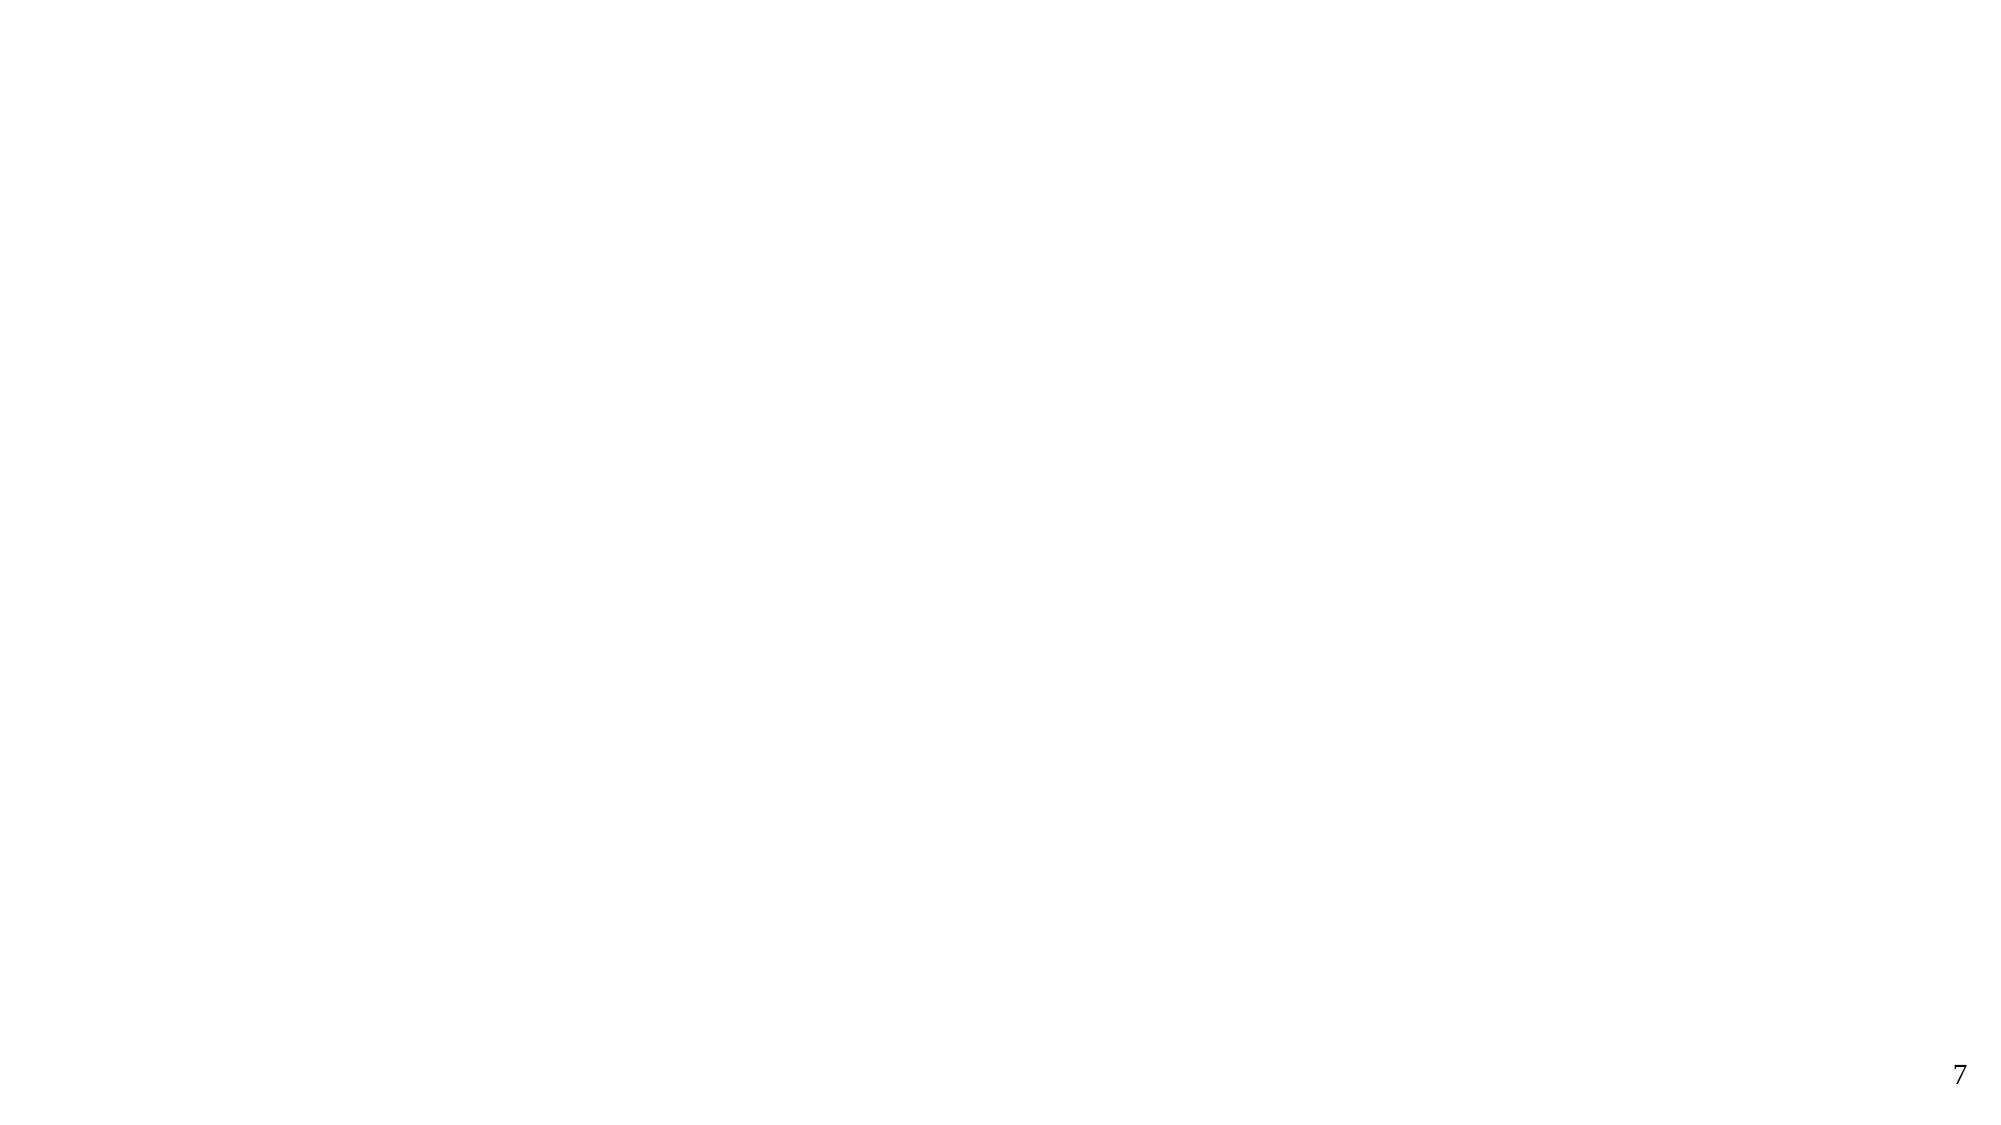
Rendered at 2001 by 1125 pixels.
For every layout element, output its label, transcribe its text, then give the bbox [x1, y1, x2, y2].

slide_number 7 [1920, 1042, 2000, 1103]
